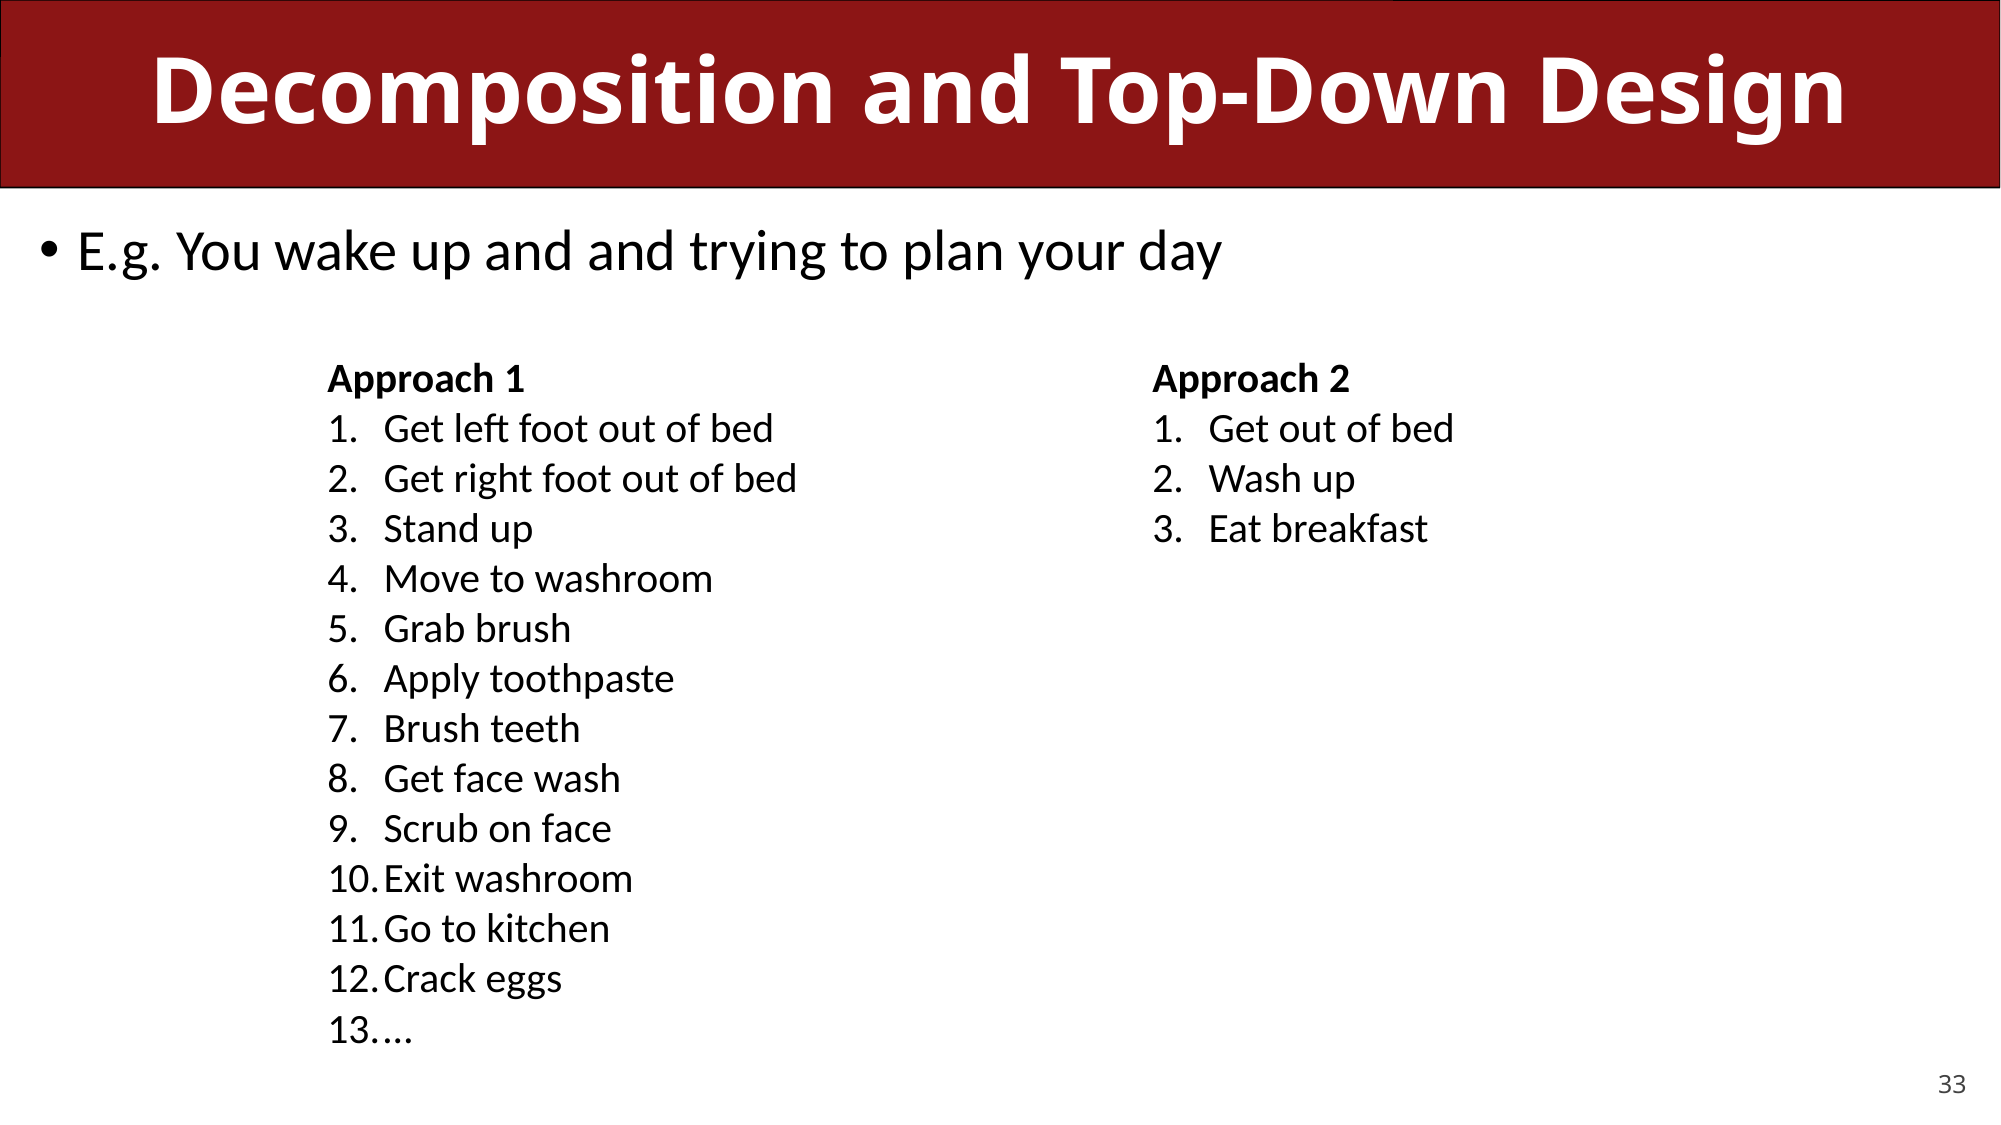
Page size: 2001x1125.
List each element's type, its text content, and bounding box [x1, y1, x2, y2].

text_box Approach 2 Get out of bed Wash up Eat breakfast [1062, 343, 1738, 559]
title Decomposition and Top-Down Design [75, 0, 1925, 188]
text_box Approach 1 Get left foot out of bed Get right foot out of bed Stand up Move to washroom Grab brush Apply toothpaste Brush teeth Get face wash Scrub on face Exit washroom Go to kitchen Crack eggs … [237, 343, 913, 1059]
list E.g. You wake up and and trying to plan your day [24, 212, 1963, 475]
